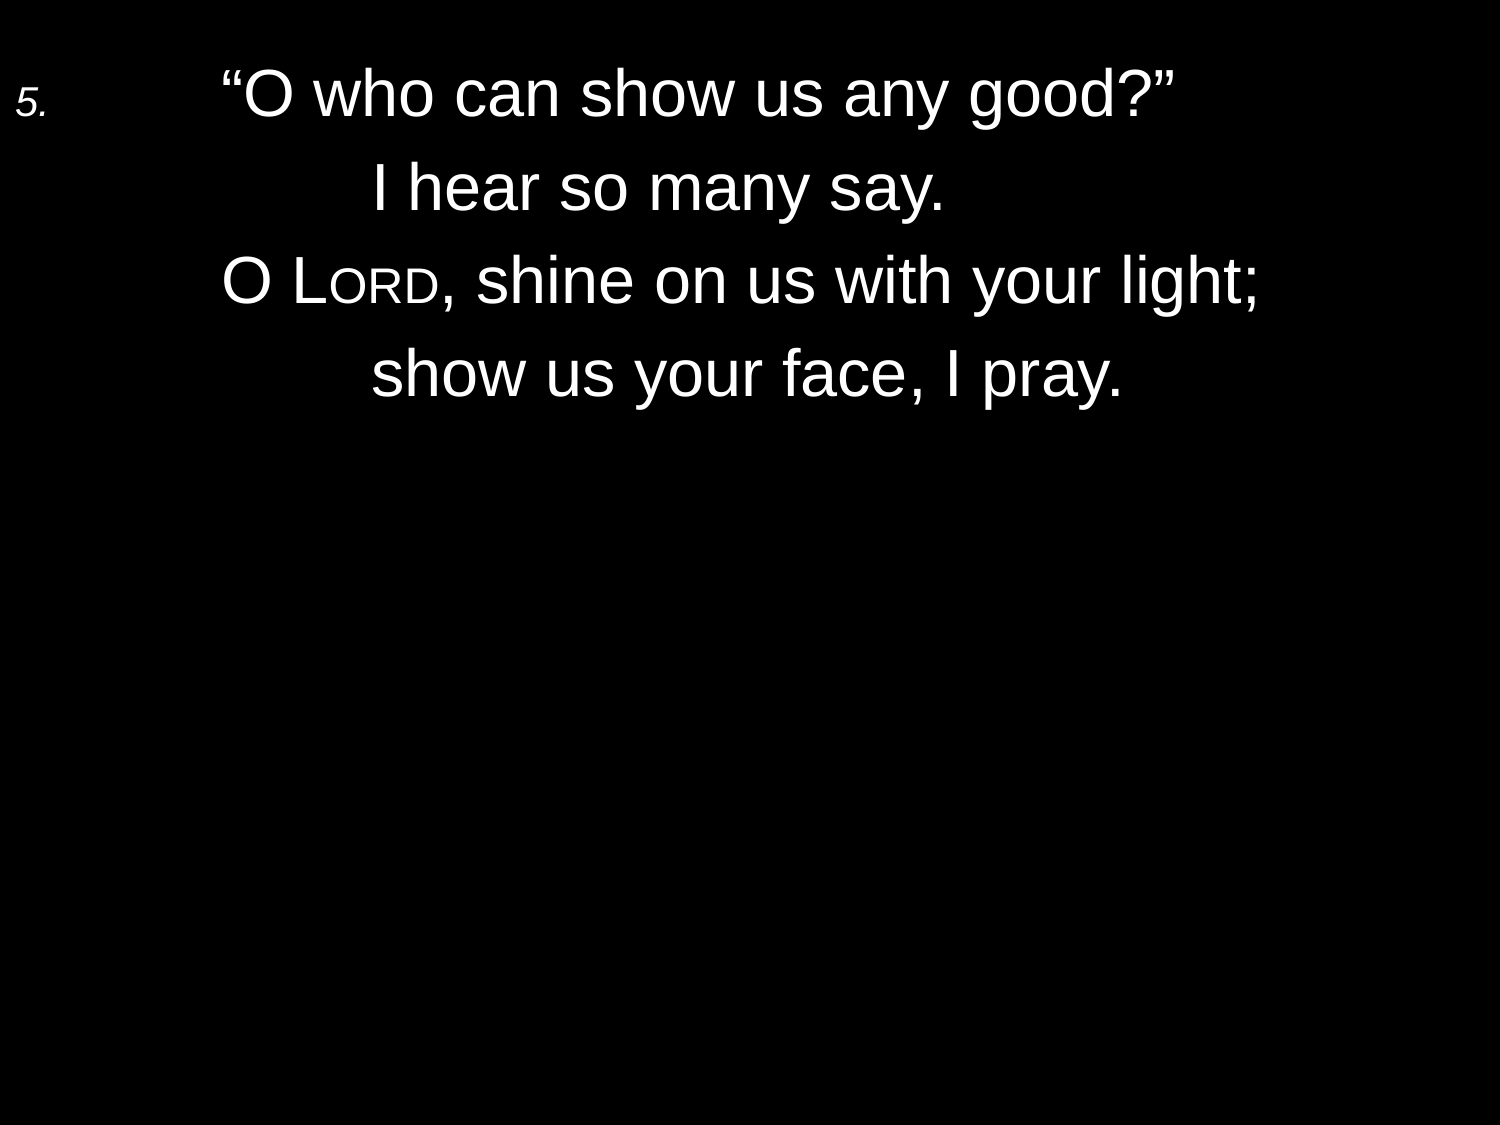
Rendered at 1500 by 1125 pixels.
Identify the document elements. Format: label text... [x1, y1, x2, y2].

list 5. “O who can show us any good?” I hear so many say. O Lord, shine on us with your light; show us your face, I pray. [0, 42, 1500, 1047]
